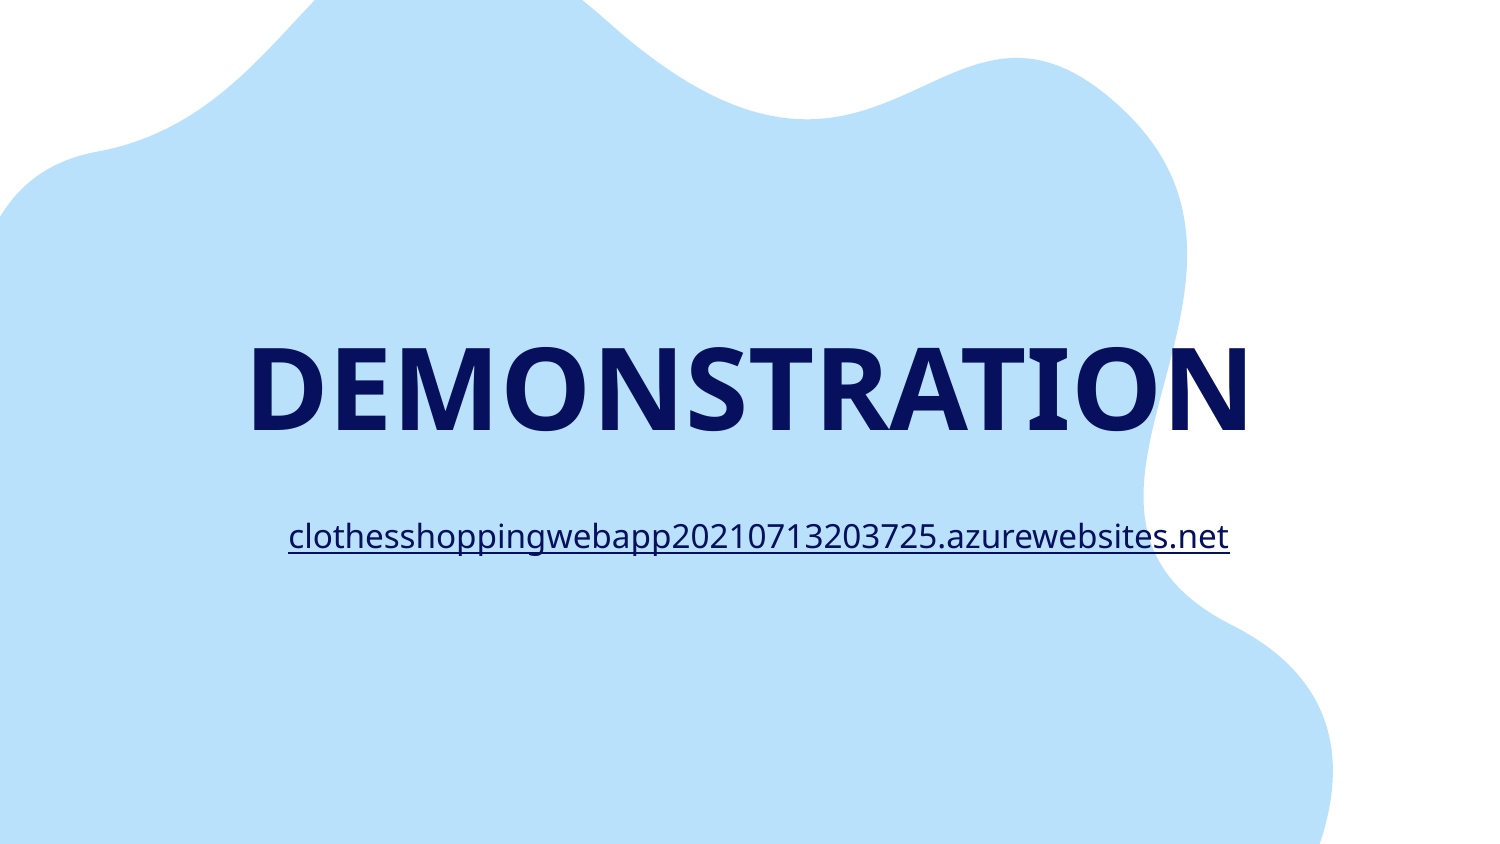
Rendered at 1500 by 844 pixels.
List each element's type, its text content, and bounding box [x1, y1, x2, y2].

title DEMONSTRATION [178, 300, 1322, 455]
subtitle clothesshoppingwebapp20210713203725.azurewebsites.net [184, 493, 1316, 573]
